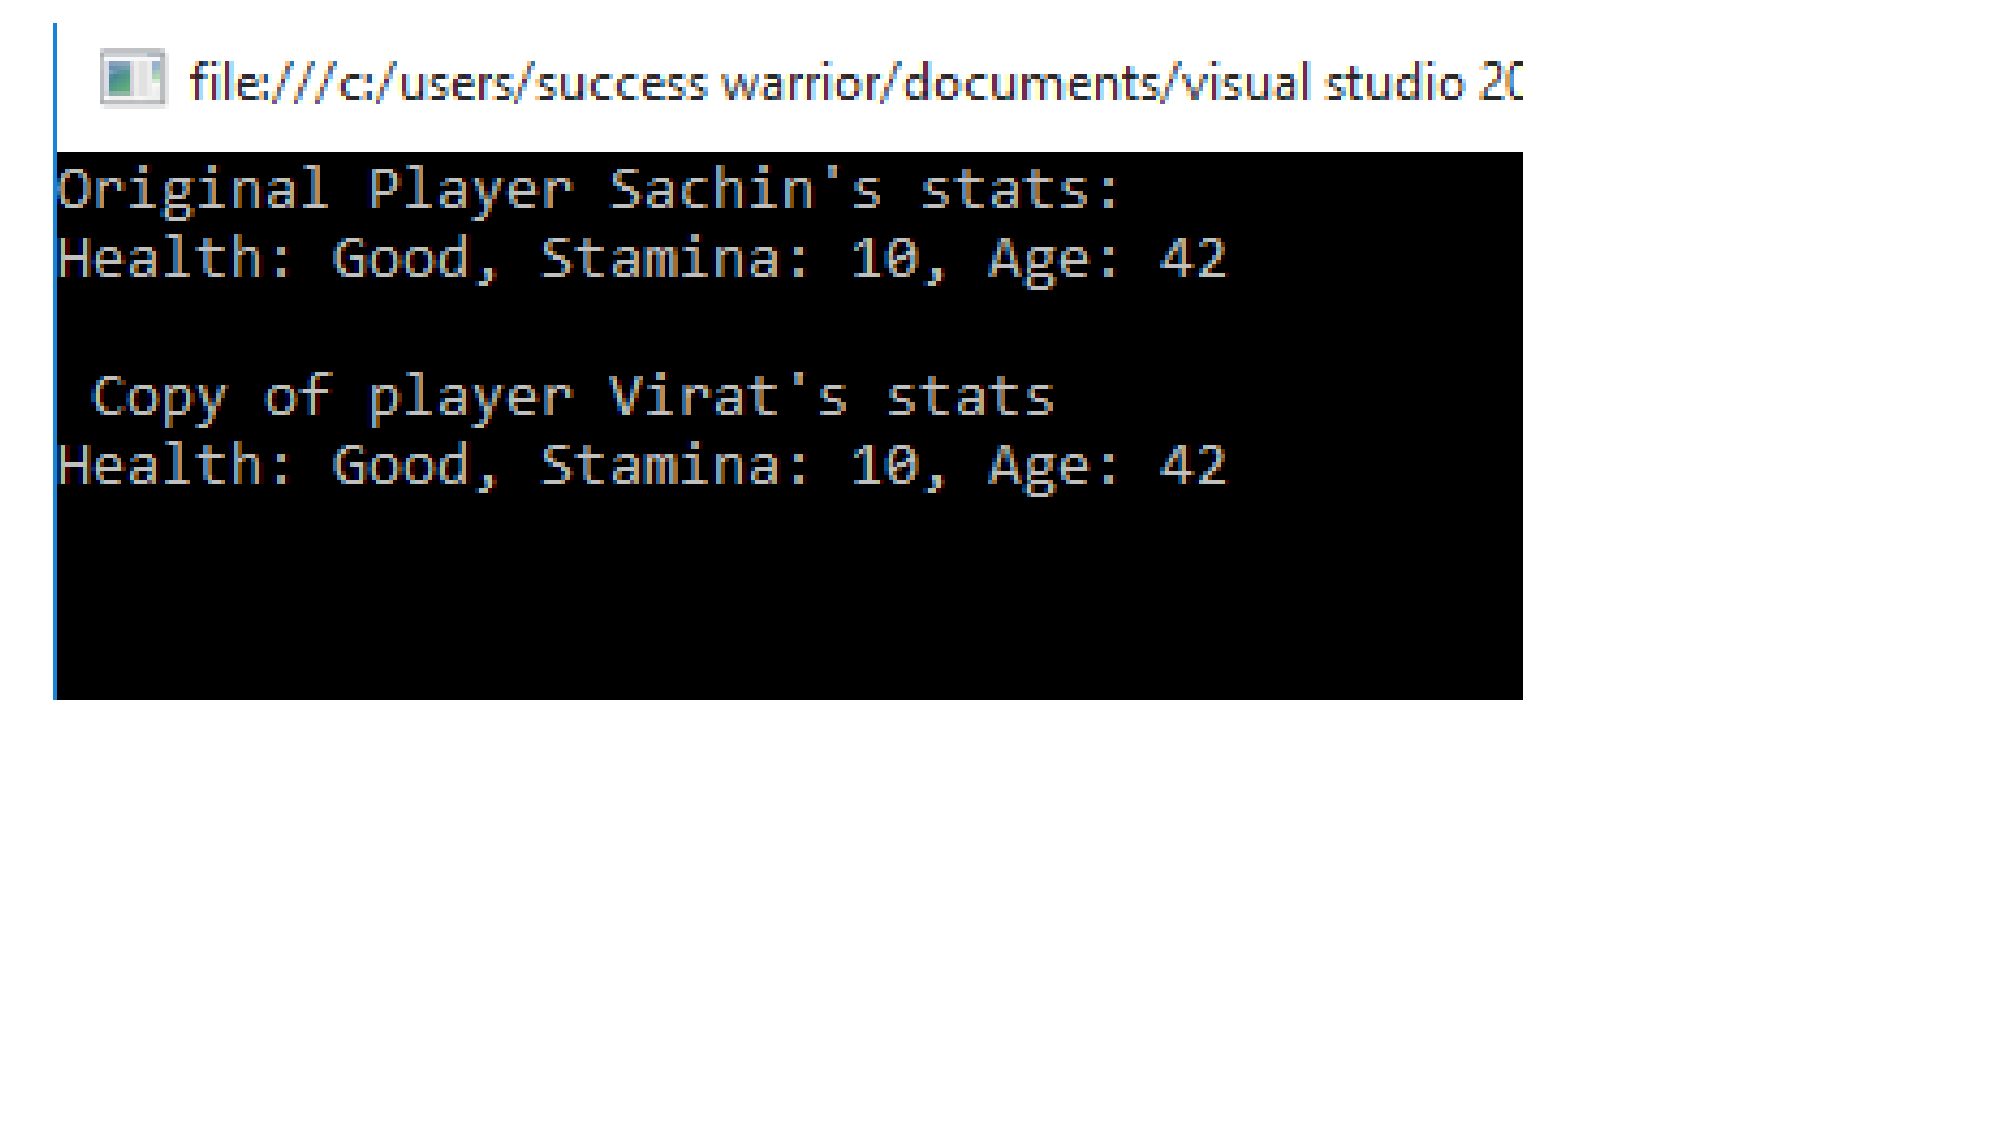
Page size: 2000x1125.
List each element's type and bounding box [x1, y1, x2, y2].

picture [53, 23, 1523, 701]
